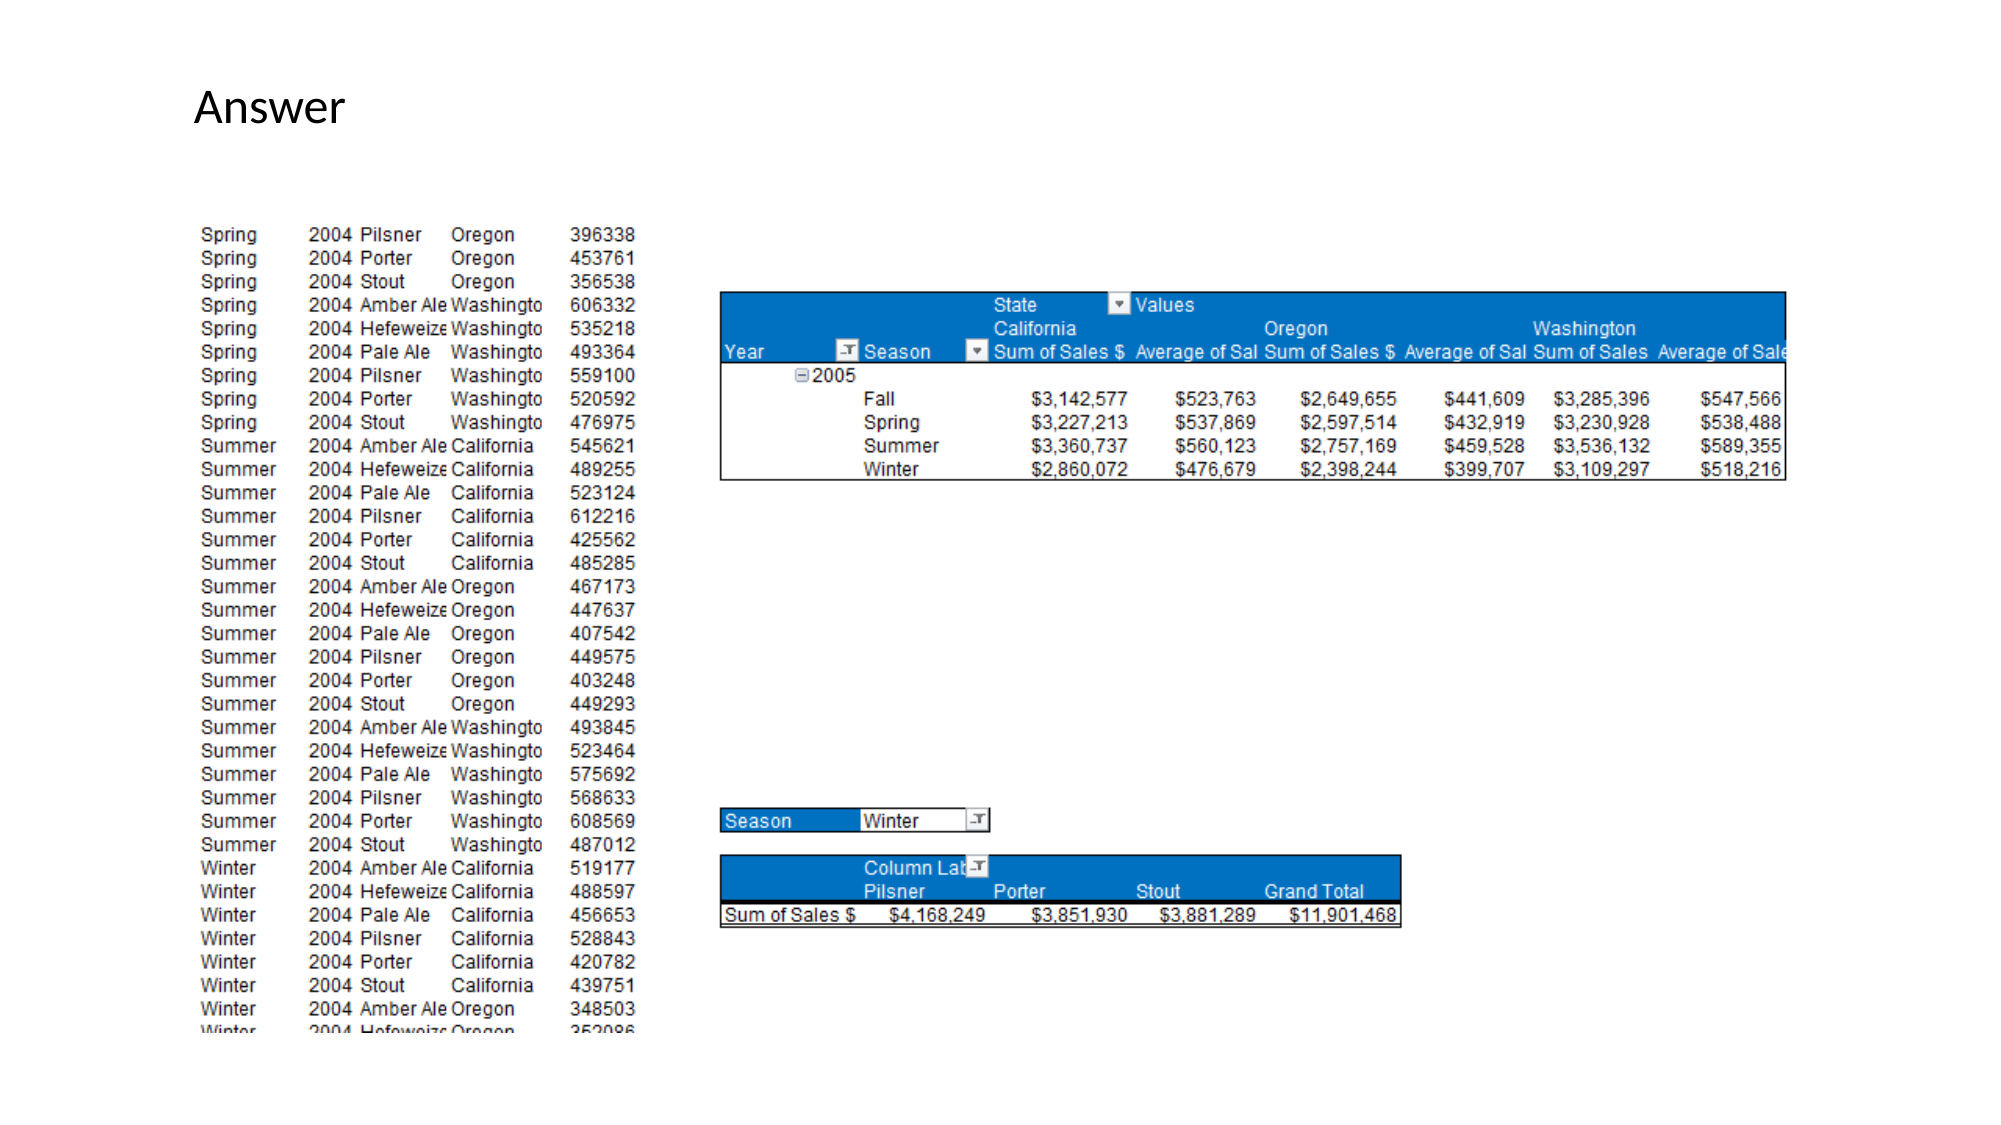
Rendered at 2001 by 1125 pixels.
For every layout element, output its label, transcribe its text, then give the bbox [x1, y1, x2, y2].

picture [137, 226, 1871, 1033]
text_box Answer [179, 66, 773, 142]
